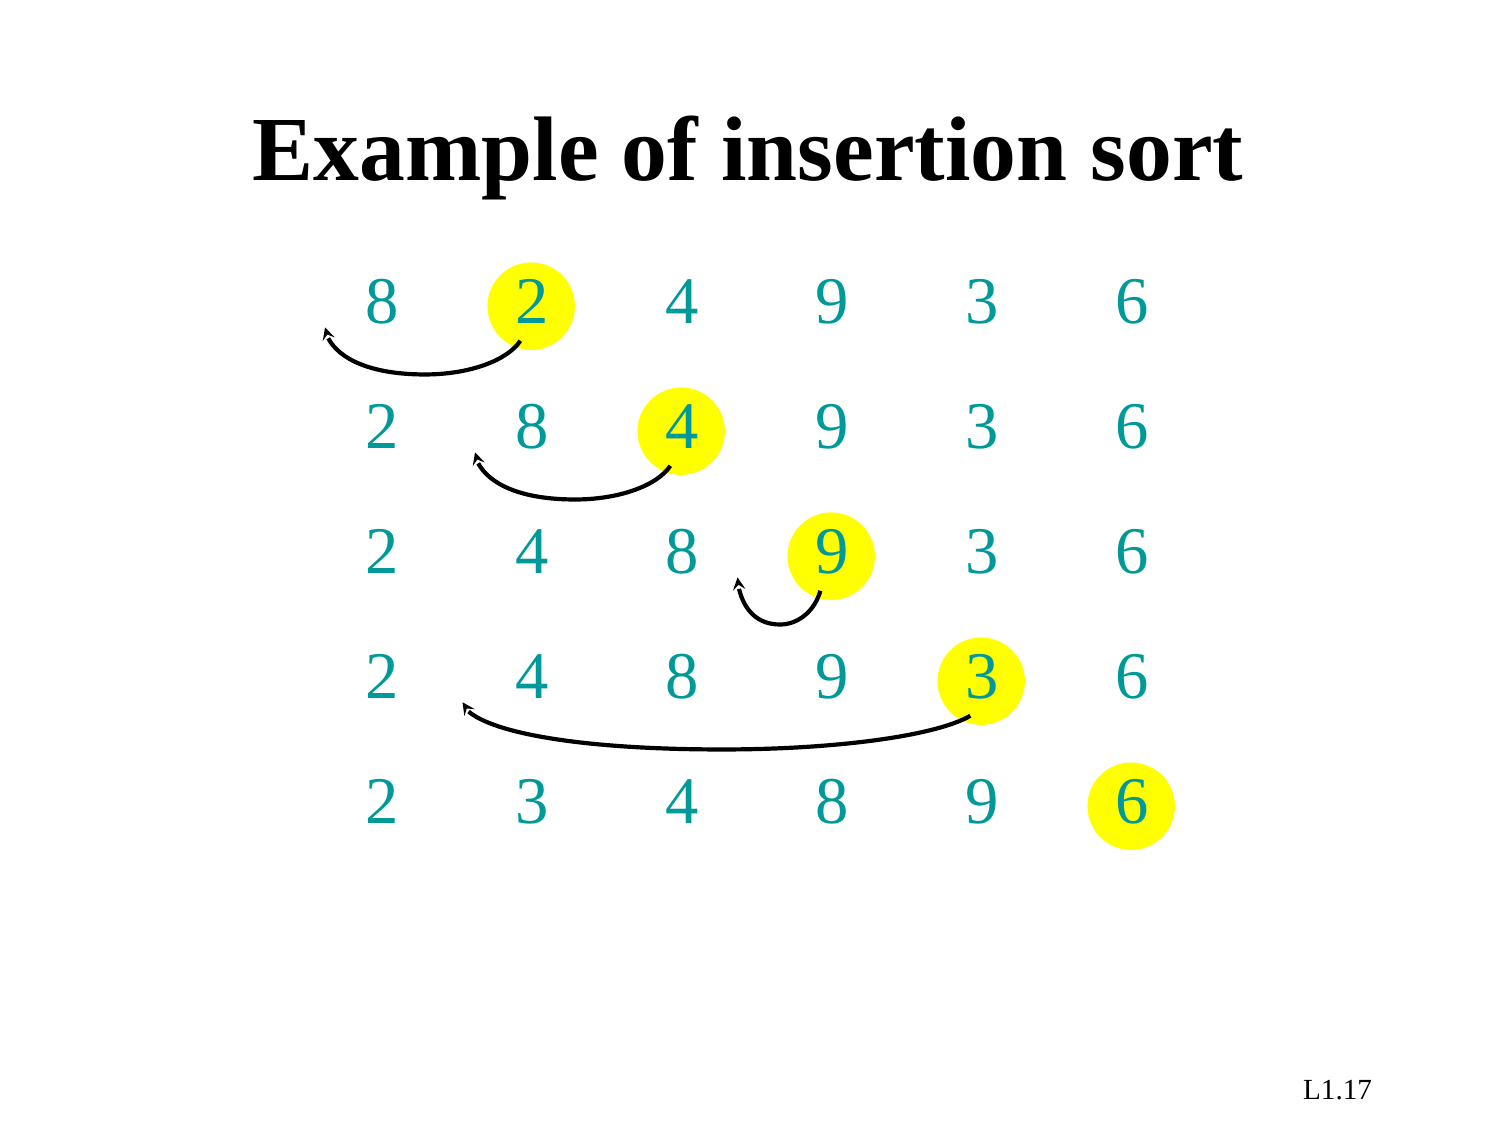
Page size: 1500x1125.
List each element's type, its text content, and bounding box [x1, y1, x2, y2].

text_box 4 [500, 633, 564, 702]
text_box 9 [800, 633, 864, 709]
text_box 6 [1100, 749, 1164, 845]
text_box 6 [1100, 632, 1164, 720]
text_box [1111, 845, 1152, 850]
text_box 4 [650, 749, 714, 845]
text_box 2 [350, 749, 414, 845]
text_box [1014, 652, 1025, 711]
text_box 8 [800, 749, 864, 845]
text_box 8 [650, 633, 714, 701]
slide_number L1.17 [1074, 1062, 1388, 1101]
text_box 3 [500, 749, 564, 845]
text_box [937, 650, 950, 712]
text_box [963, 720, 1002, 725]
text_box 3 [950, 633, 1014, 720]
text_box [1164, 777, 1175, 834]
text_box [324, 249, 1164, 375]
text_box 2 [350, 632, 414, 720]
title Example of insertion sort [237, 49, 1476, 238]
text_box 9 [950, 749, 1014, 845]
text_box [349, 374, 1164, 499]
text_box [1087, 779, 1100, 837]
text_box [462, 701, 971, 750]
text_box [349, 499, 1164, 625]
